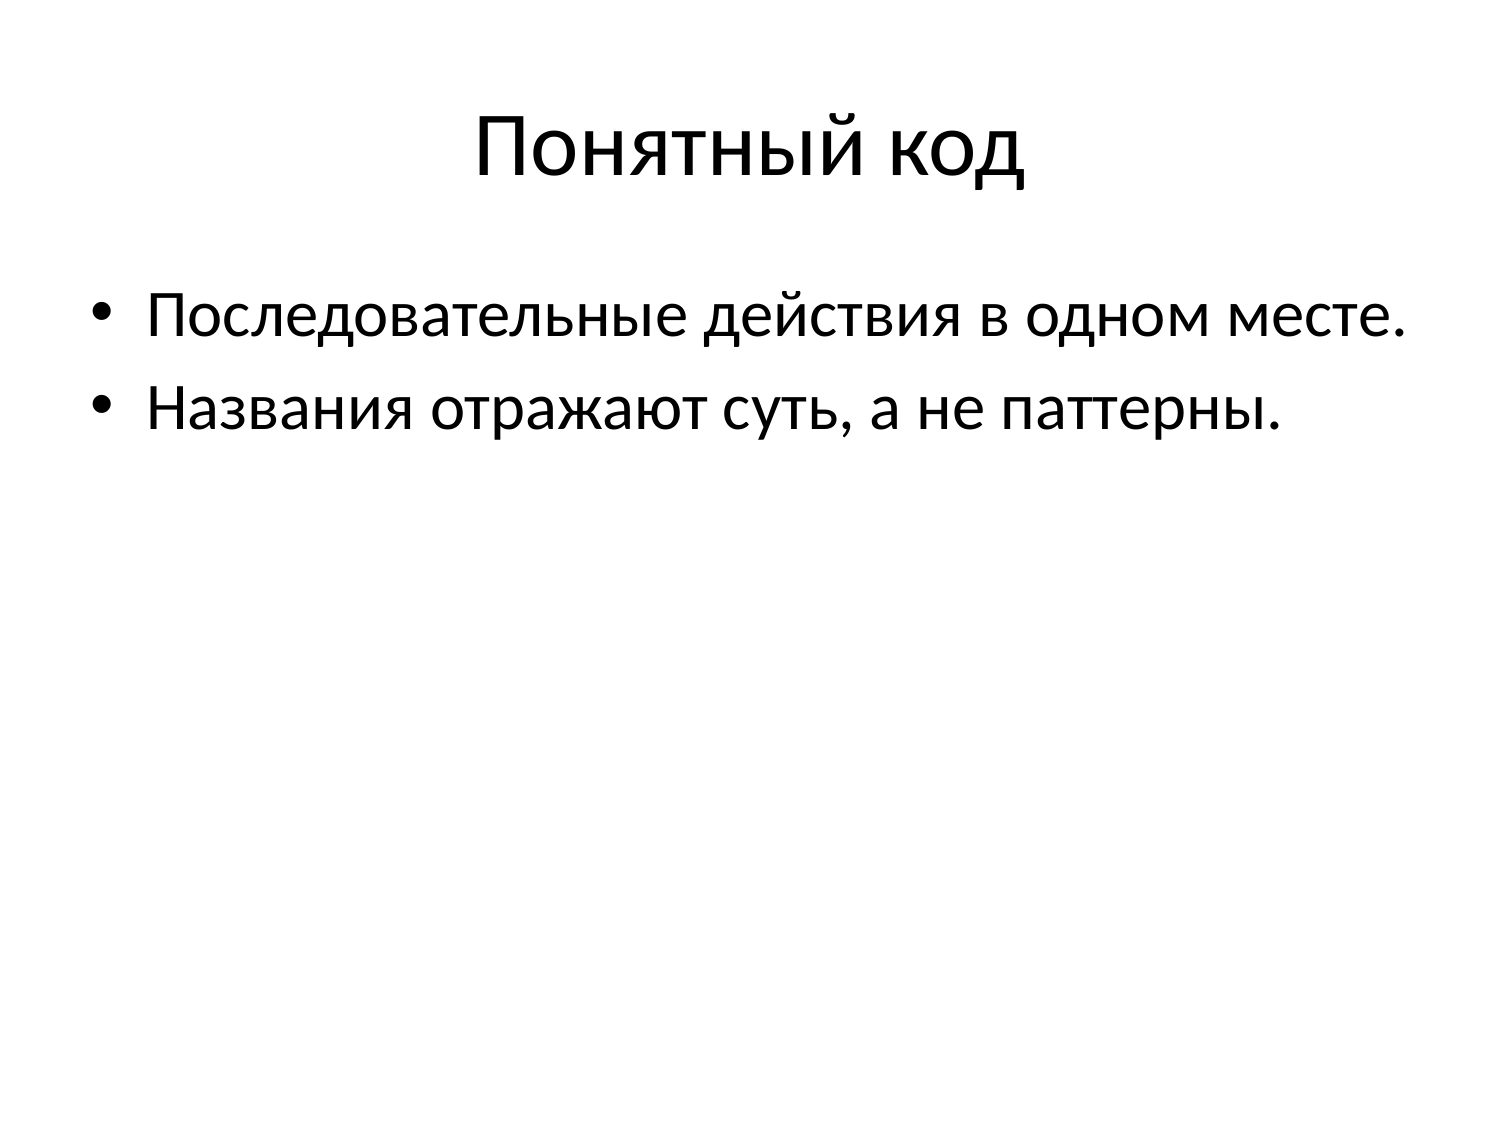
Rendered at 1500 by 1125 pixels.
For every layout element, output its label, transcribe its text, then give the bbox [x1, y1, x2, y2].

list Последовательные действия в одном месте. Названия отражают суть, а не паттерны. [75, 262, 1425, 1005]
title Понятный код [75, 45, 1425, 233]
